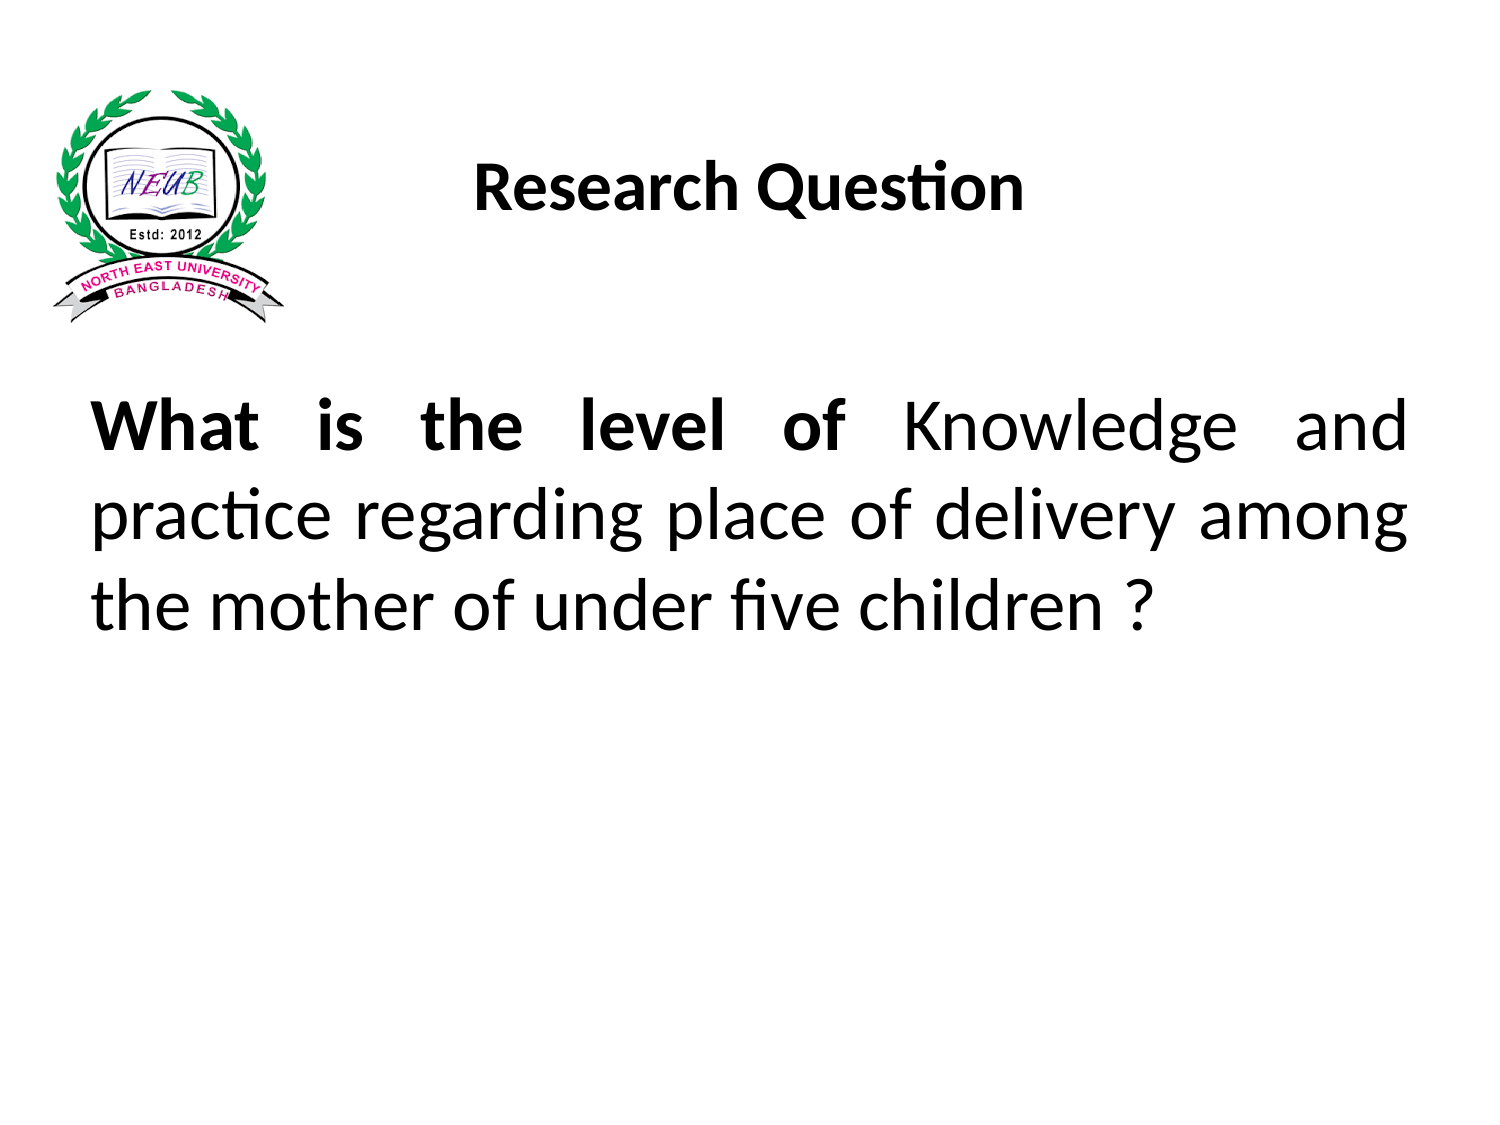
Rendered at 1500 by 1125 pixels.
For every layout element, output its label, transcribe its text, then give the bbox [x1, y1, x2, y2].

picture [49, 87, 288, 326]
title Research Question [75, 45, 1425, 233]
list What is the level of Knowledge and practice regarding place of delivery among the mother of under five children ? [75, 262, 1425, 1005]
